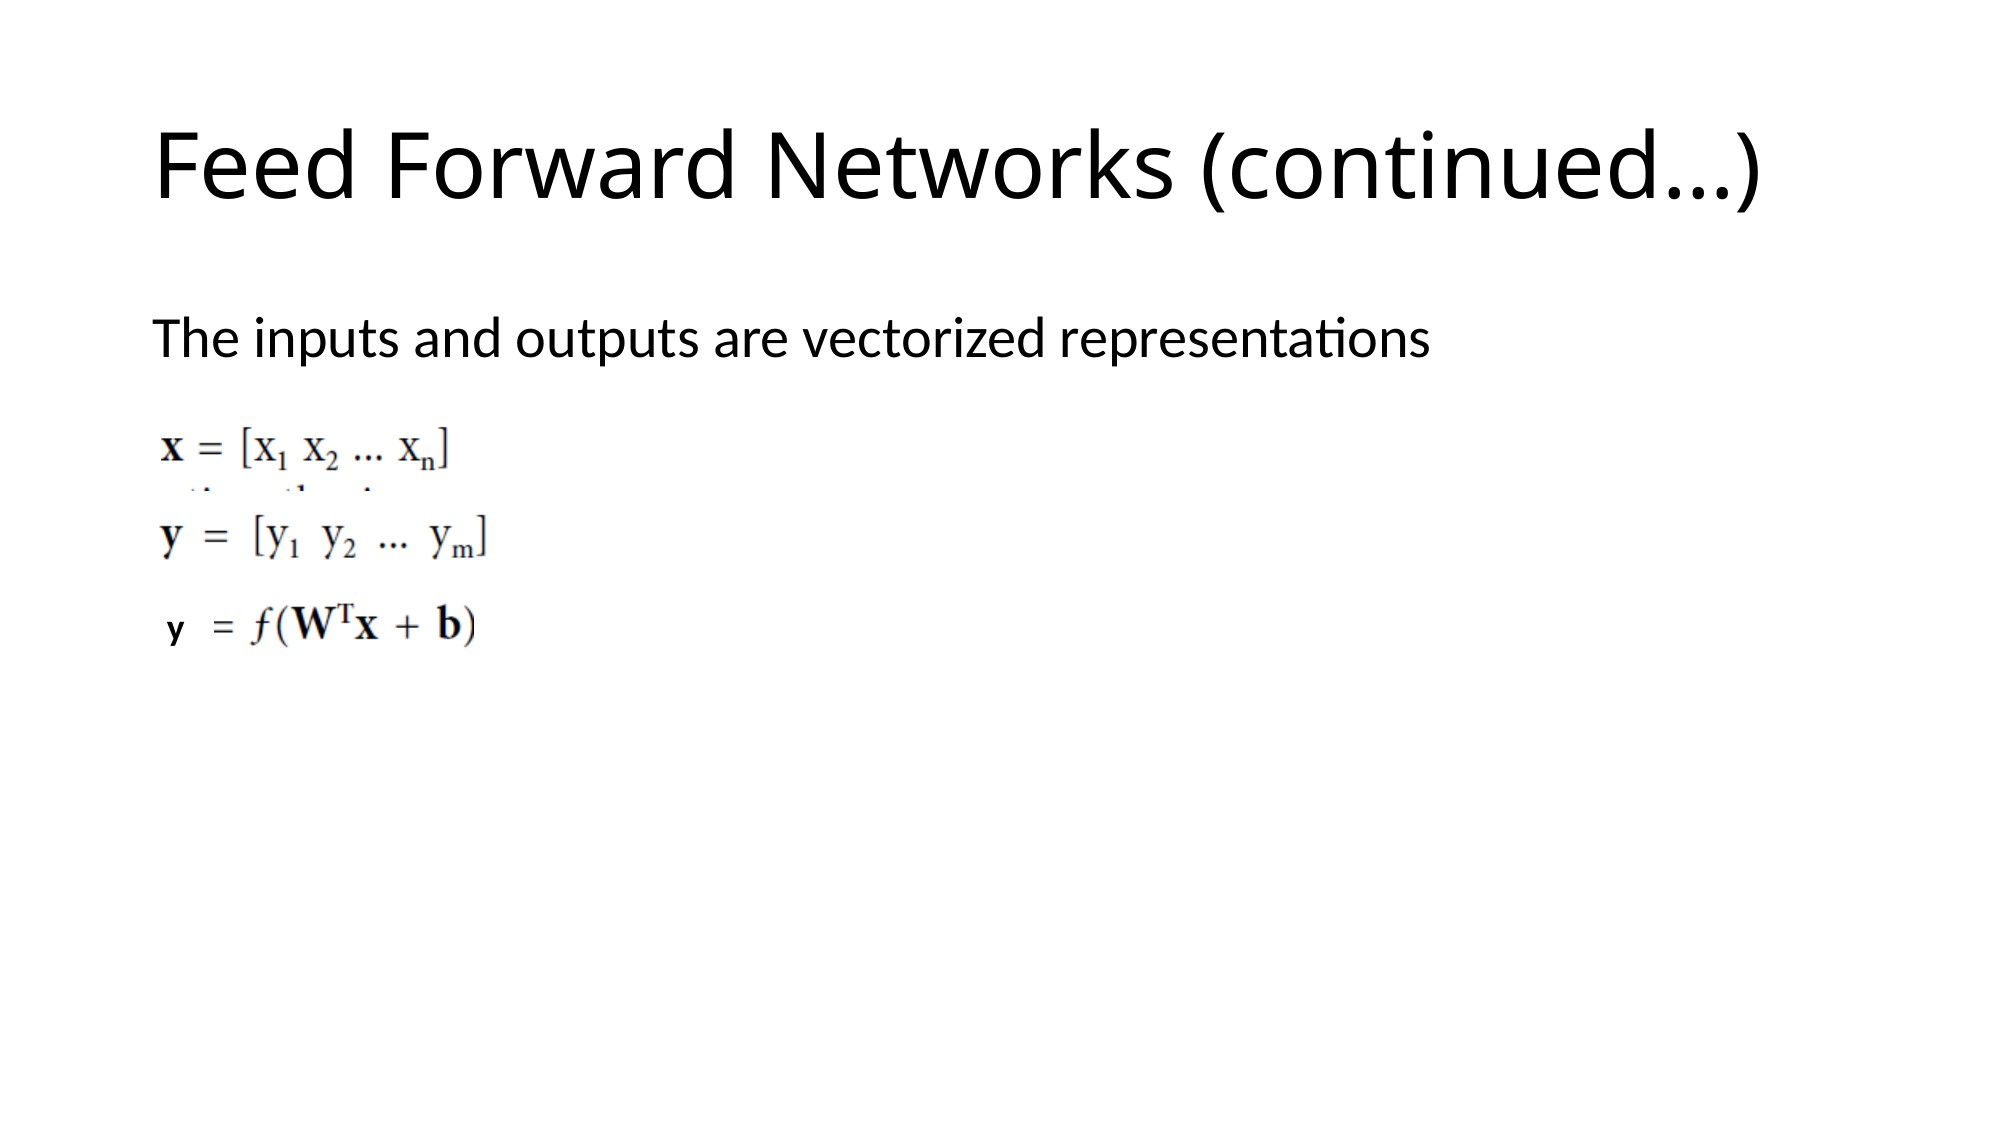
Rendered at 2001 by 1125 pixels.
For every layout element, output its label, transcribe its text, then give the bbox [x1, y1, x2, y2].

list The inputs and outputs are vectorized representations [137, 299, 1863, 1014]
title Feed Forward Networks (continued…) [137, 59, 1863, 278]
text_box y [152, 595, 200, 656]
picture [152, 509, 489, 569]
picture [161, 410, 448, 491]
picture [214, 596, 474, 660]
